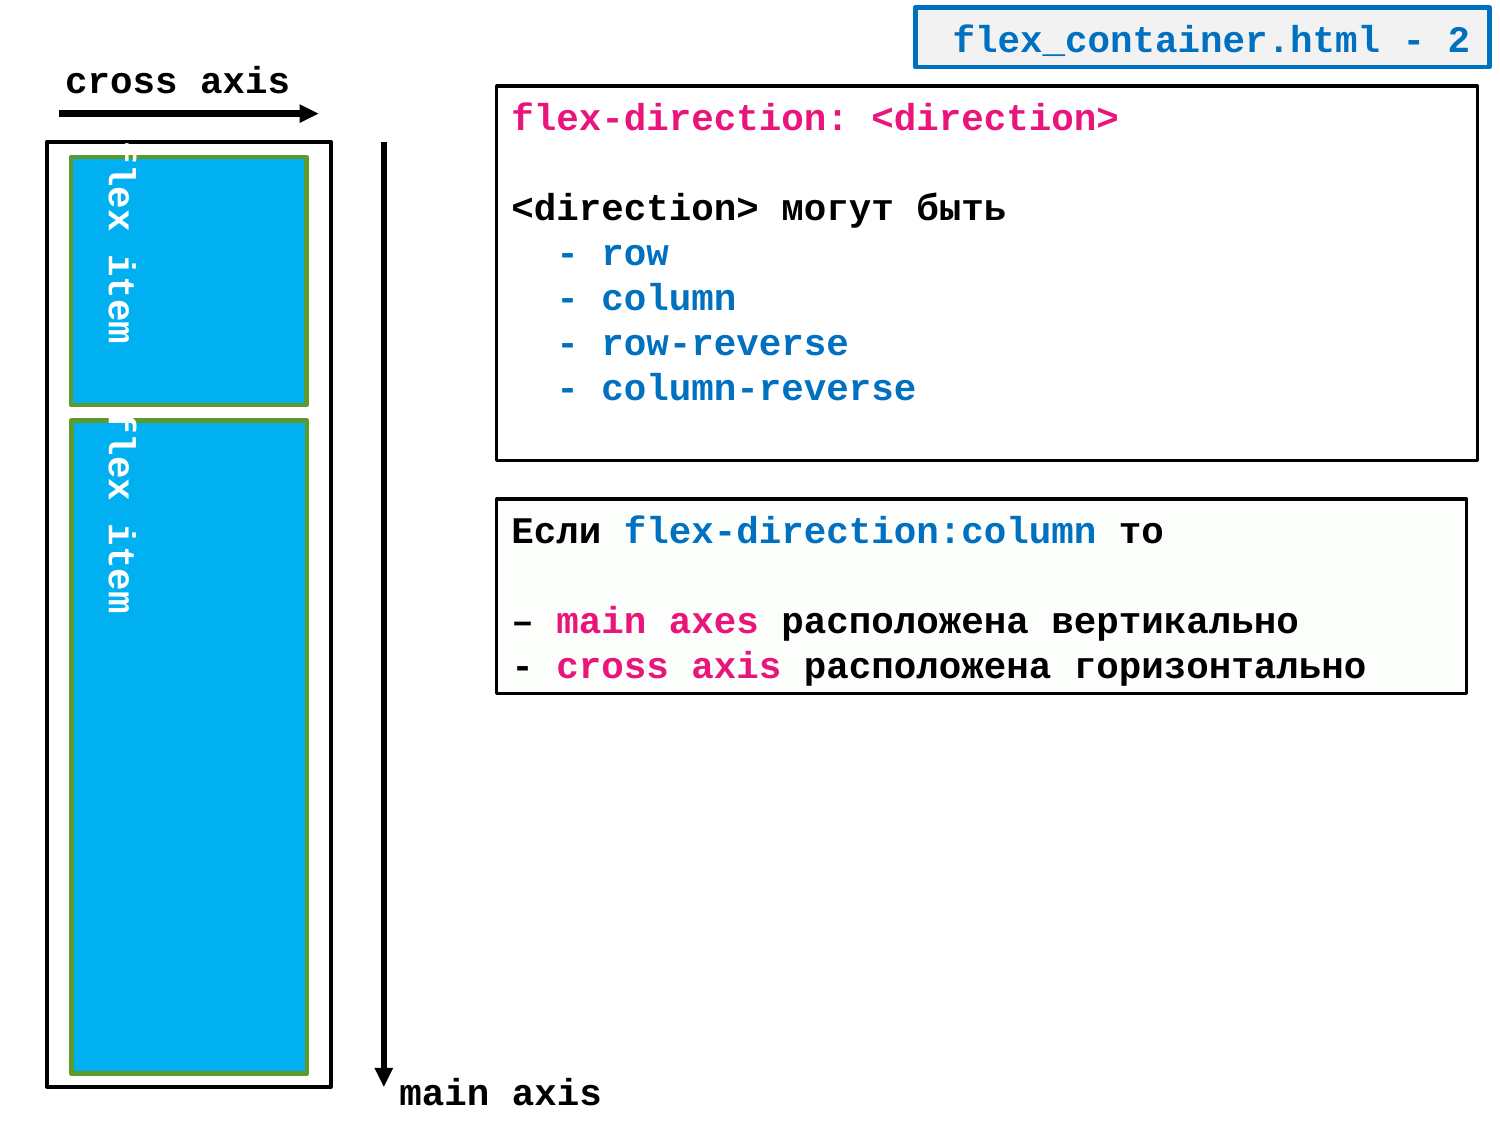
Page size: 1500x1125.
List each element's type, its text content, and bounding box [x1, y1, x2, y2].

text_box Если flex-direction:column то – main axes расположена вертикально - сross axis расположена горизонтально [666, 499, 1467, 694]
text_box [0, 472, 379, 757]
text_box cross axis [50, 48, 305, 109]
text_box flex-direction: <direction> <direction> могут быть - row - column - row-reverse - column-reverse [496, 86, 1478, 461]
text_box flex_container.html - 2 [915, 7, 1490, 67]
text_box main axis [384, 1060, 617, 1121]
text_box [389, 472, 662, 757]
